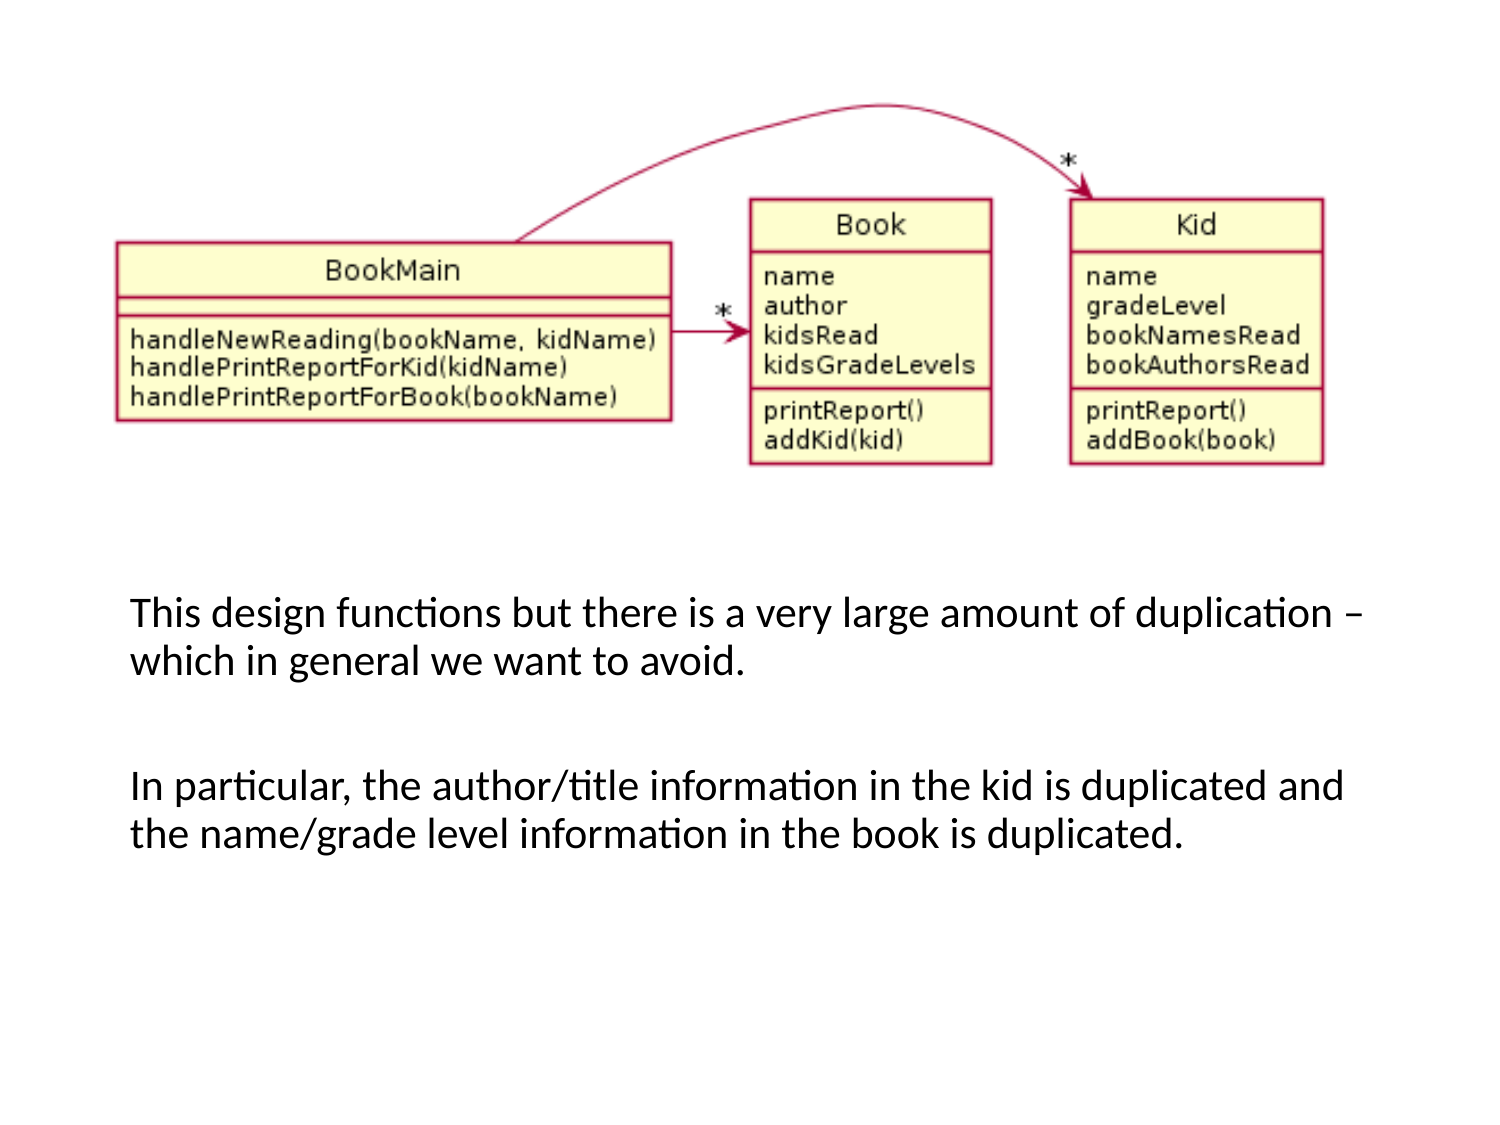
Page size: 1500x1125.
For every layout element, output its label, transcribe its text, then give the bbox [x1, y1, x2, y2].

picture [103, 85, 1345, 486]
list This design functions but there is a very large amount of duplication – which in general we want to avoid. In particular, the author/title information in the kid is duplicated and the name/grade level information in the book is duplicated. [114, 582, 1409, 1077]
